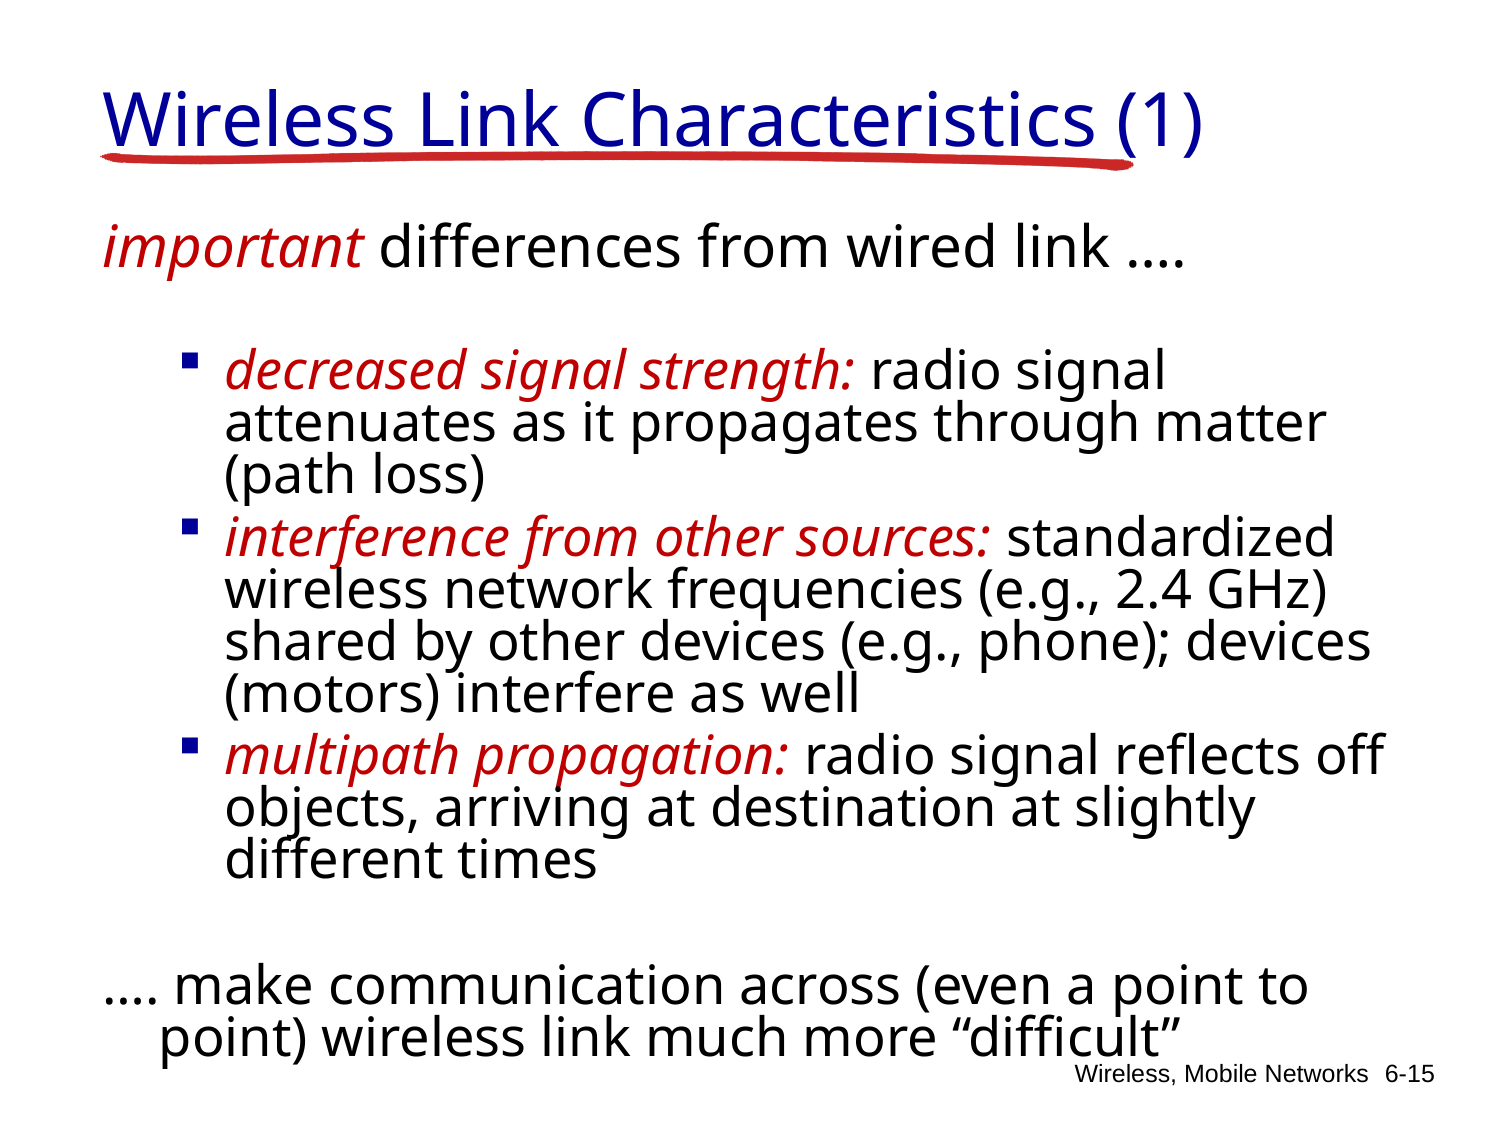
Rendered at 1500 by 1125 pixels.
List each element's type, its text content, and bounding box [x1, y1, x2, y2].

slide_number 6-15 [1338, 1049, 1451, 1125]
list important differences from wired link …. decreased signal strength: radio signal attenuates as it propagates through matter (path loss) interference from other sources: standardized wireless network frequencies (e.g., 2.4 GHz) shared by other devices (e.g., phone); devices (motors) interfere as well multipath propagation: radio signal reflects off objects, arriving at destination at slightly different times …. make communication across (even a point to point) wireless link much more “difficult” [87, 215, 1435, 1069]
picture [95, 146, 1146, 176]
footer Wireless, Mobile Networks [750, 1069, 1338, 1104]
title Wireless Link Characteristics (1) [87, 22, 1363, 210]
